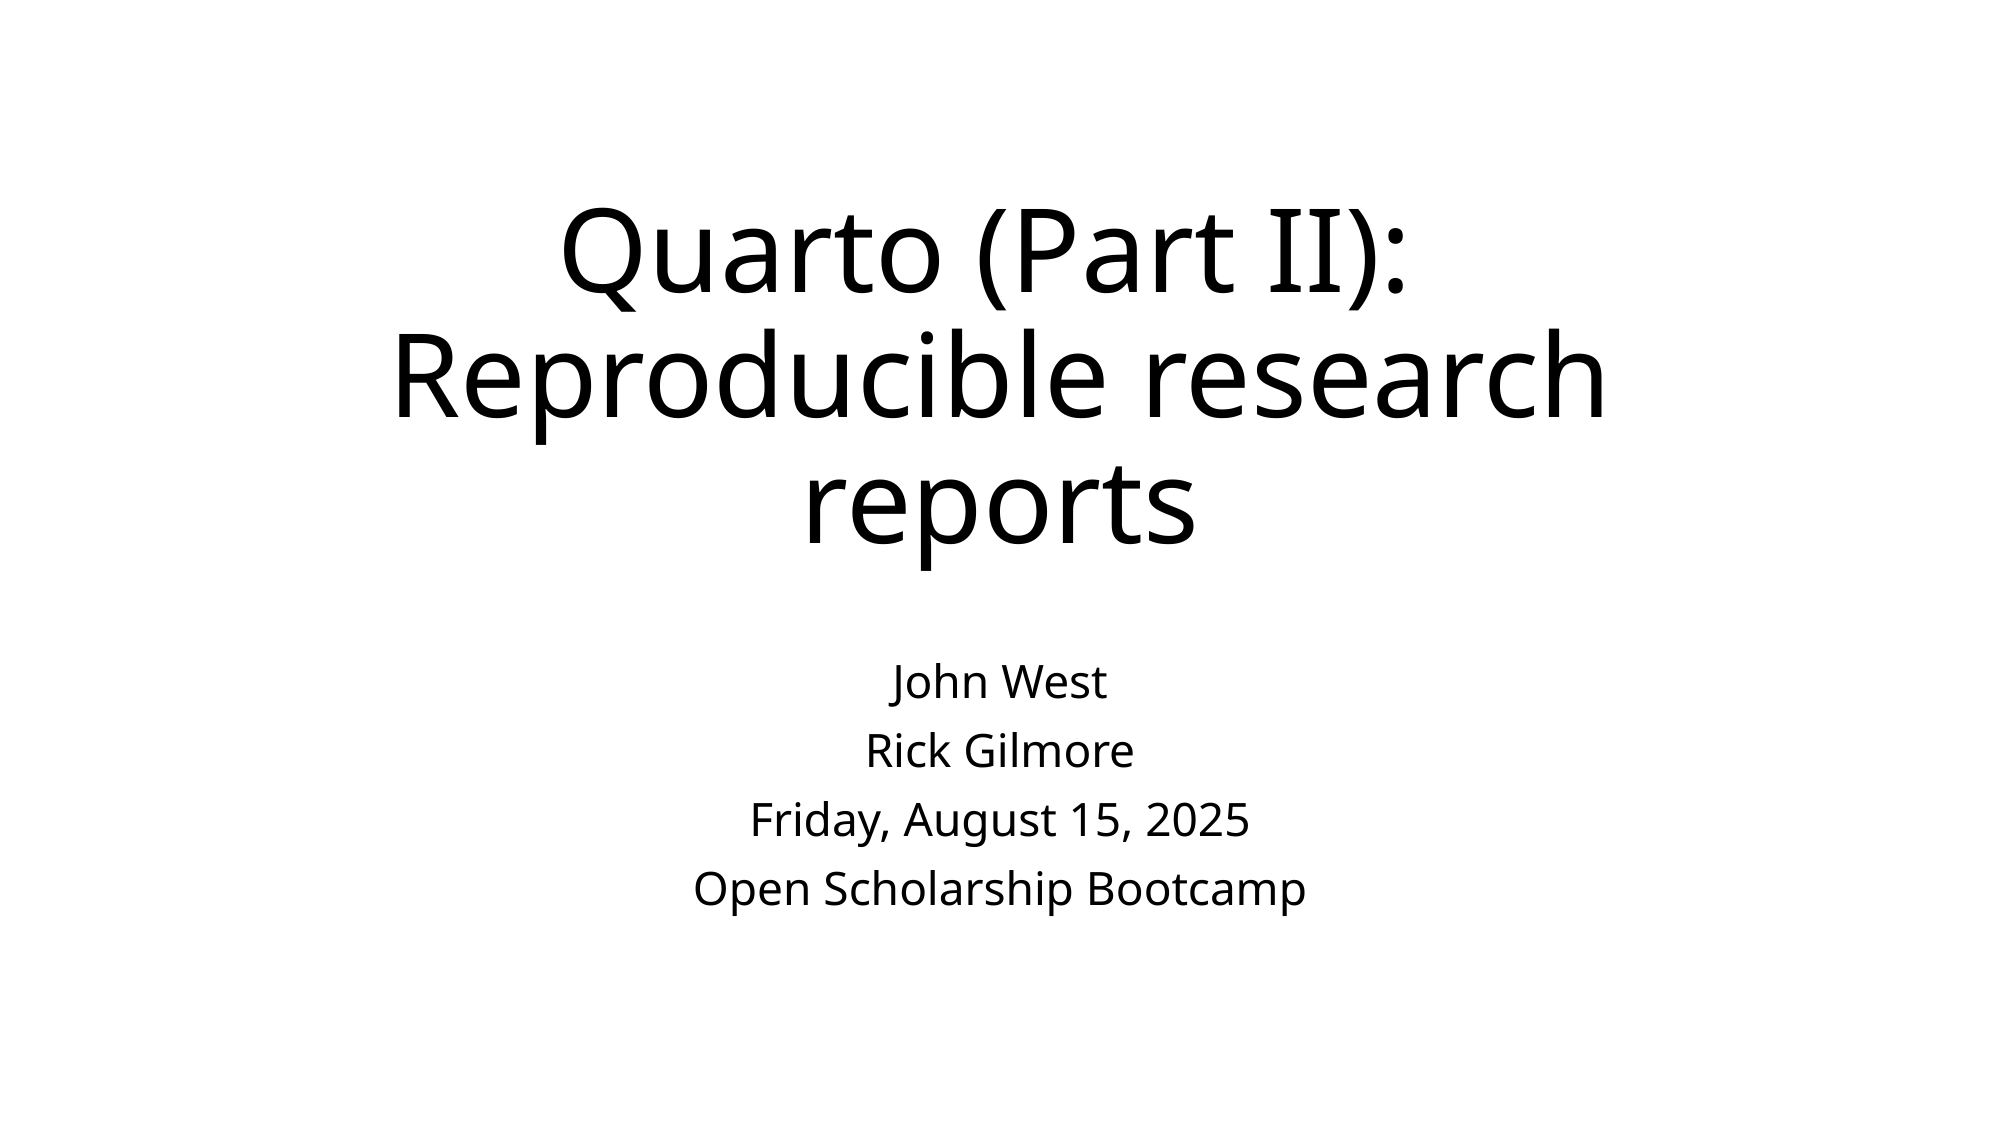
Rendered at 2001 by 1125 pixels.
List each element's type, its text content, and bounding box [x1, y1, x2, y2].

title Quarto (Part II): Reproducible research reports [249, 184, 1750, 576]
subtitle John West Rick Gilmore Friday, August 15, 2025 Open Scholarship Bootcamp [249, 651, 1750, 924]
